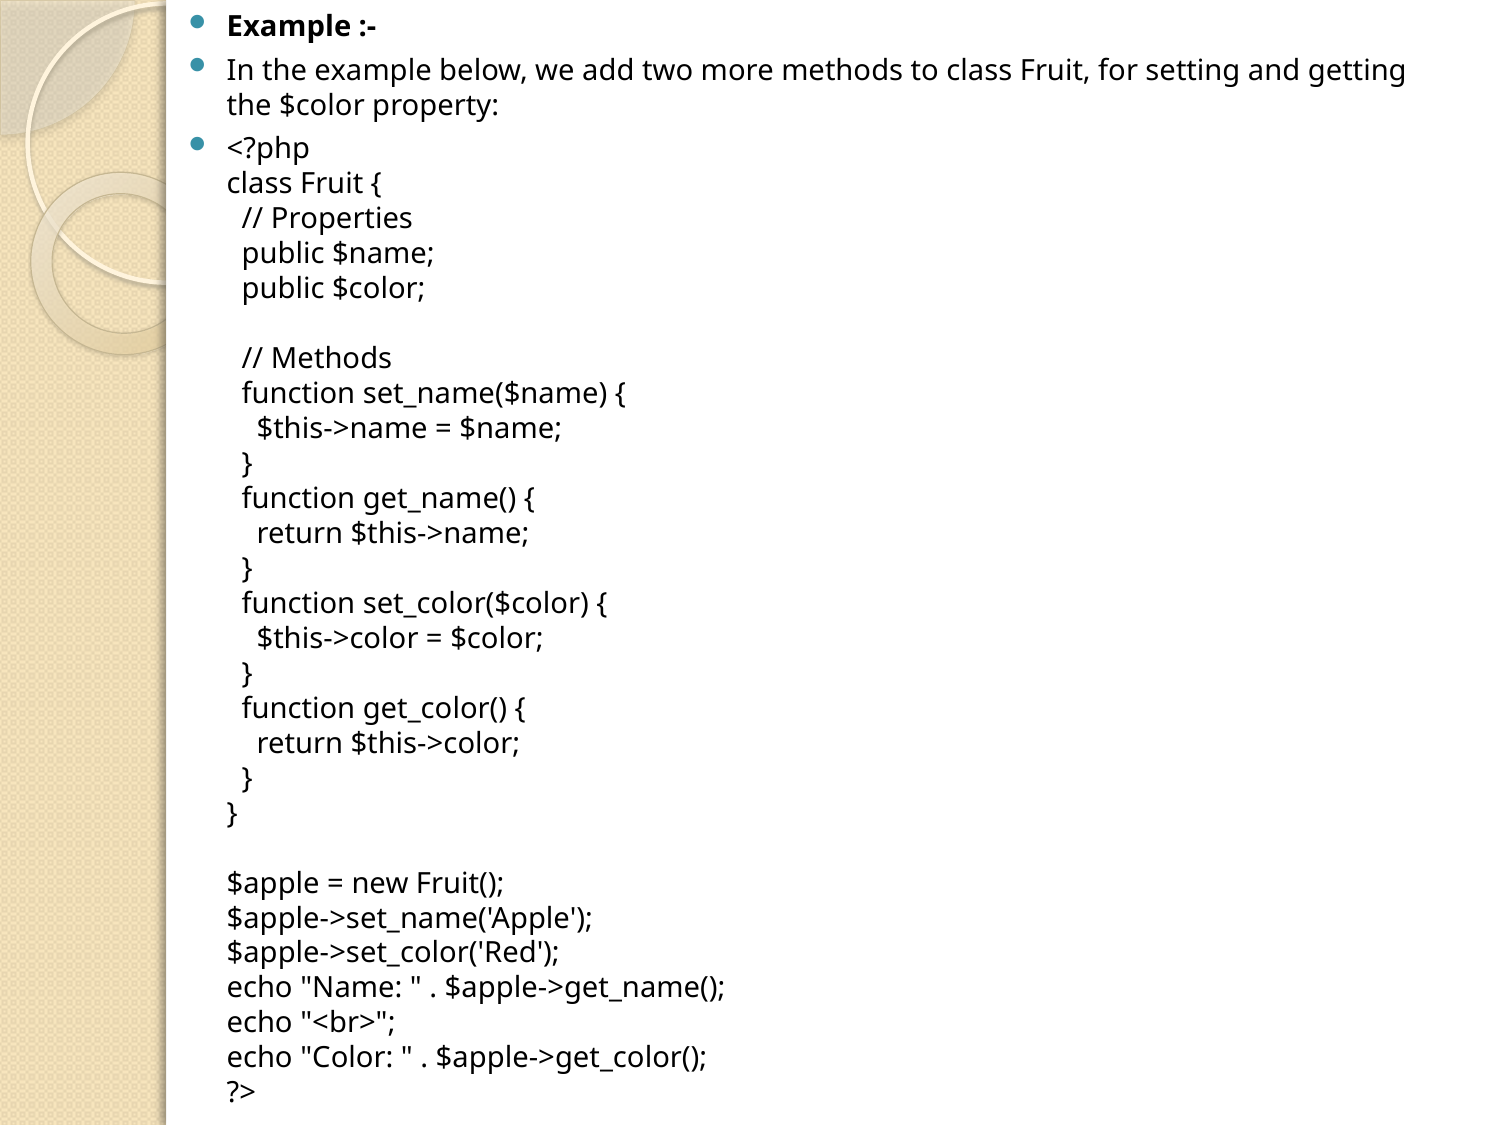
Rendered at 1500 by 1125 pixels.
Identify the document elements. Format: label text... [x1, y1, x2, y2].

list Example :- In the example below, we add two more methods to class Fruit, for setting and getting the $color property: <?php class Fruit { // Properties public $name; public $color; // Methods function set_name($name) { $this->name = $name; } function get_name() { return $this->name; } function set_color($color) { $this->color = $color; } function get_color() { return $this->color; } } $apple = new Fruit(); $apple->set_name('Apple'); $apple->set_color('Red'); echo "Name: " . $apple->get_name(); echo "<br>"; echo "Color: " . $apple->get_color(); ?> [162, 0, 1466, 1125]
